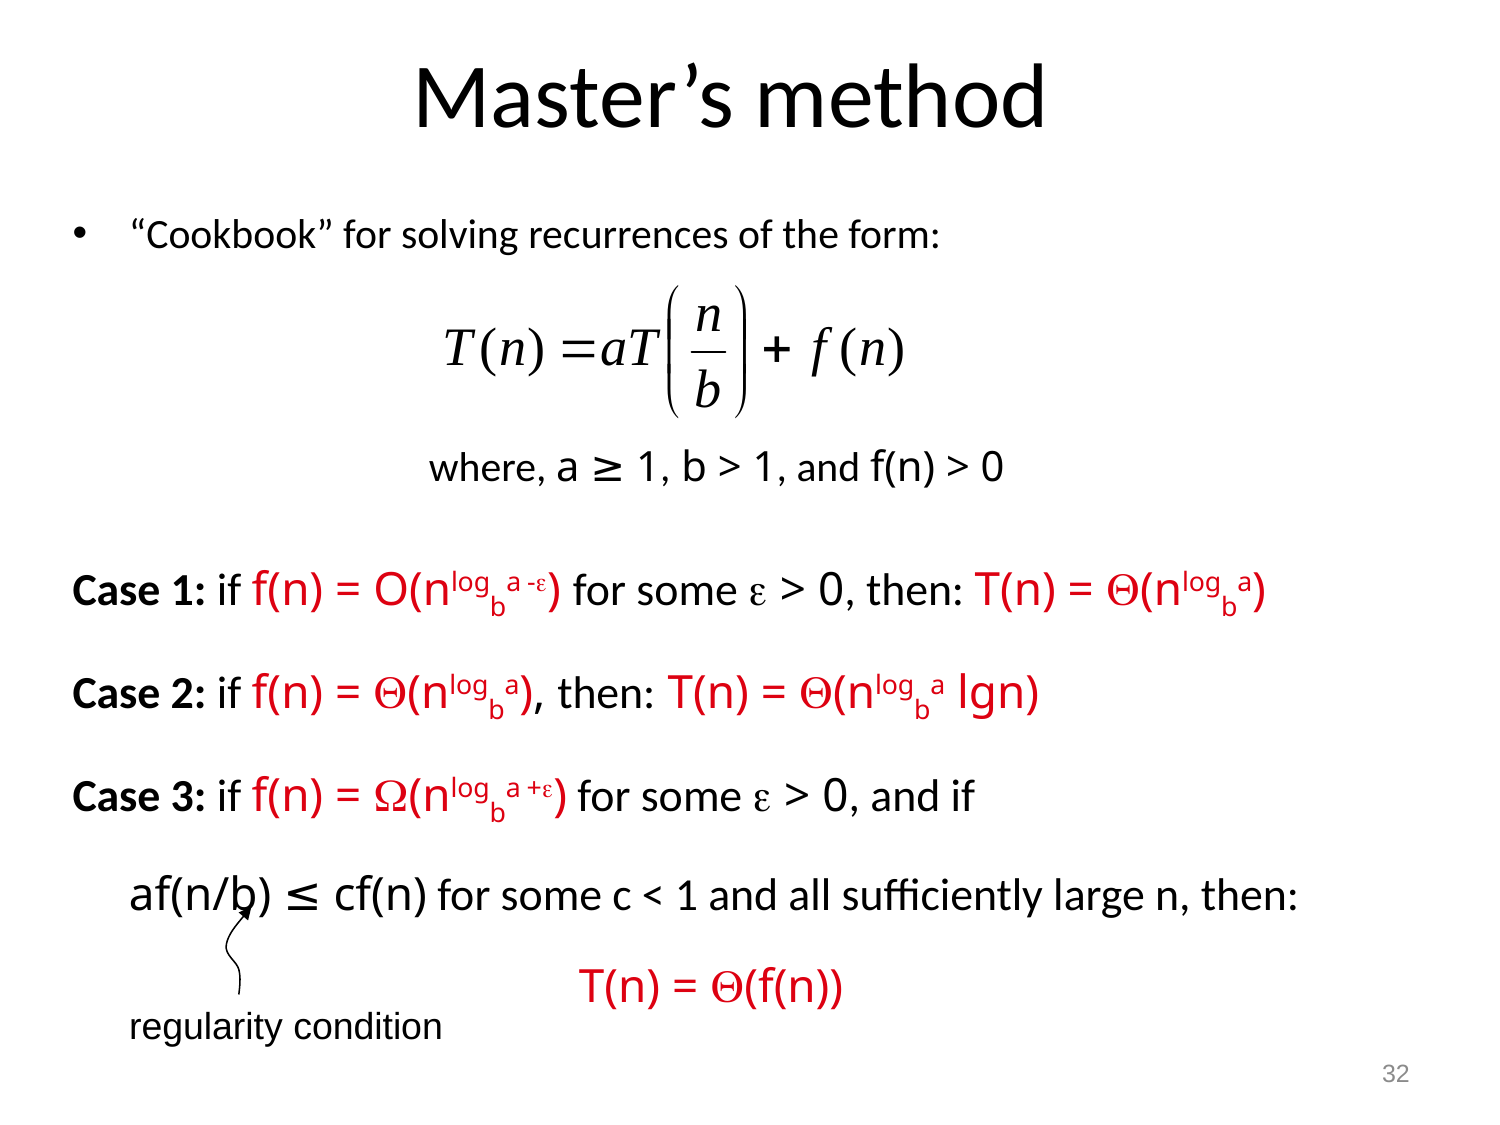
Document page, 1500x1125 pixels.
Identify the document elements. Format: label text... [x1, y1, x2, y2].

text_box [113, 906, 459, 1055]
slide_number 32 [1074, 1063, 1425, 1103]
title Master’s method [55, 16, 1406, 166]
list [437, 274, 913, 429]
list “Cookbook” for solving recurrences of the form: where, a ≥ 1, b > 1, and f(n) > 0 Case 1: if f(n) = O(nlogba -) for some  > 0, then: T(n) = (nlogba) Case 2: if f(n) = (nlogba), then: T(n) = (nlogba lgn) Case 3: if f(n) = (nlogba +) for some  > 0, and if af(n/b) ≤ cf(n) for some c < 1 and all sufficiently large n, then: T(n) = (f(n)) [57, 199, 1450, 1063]
